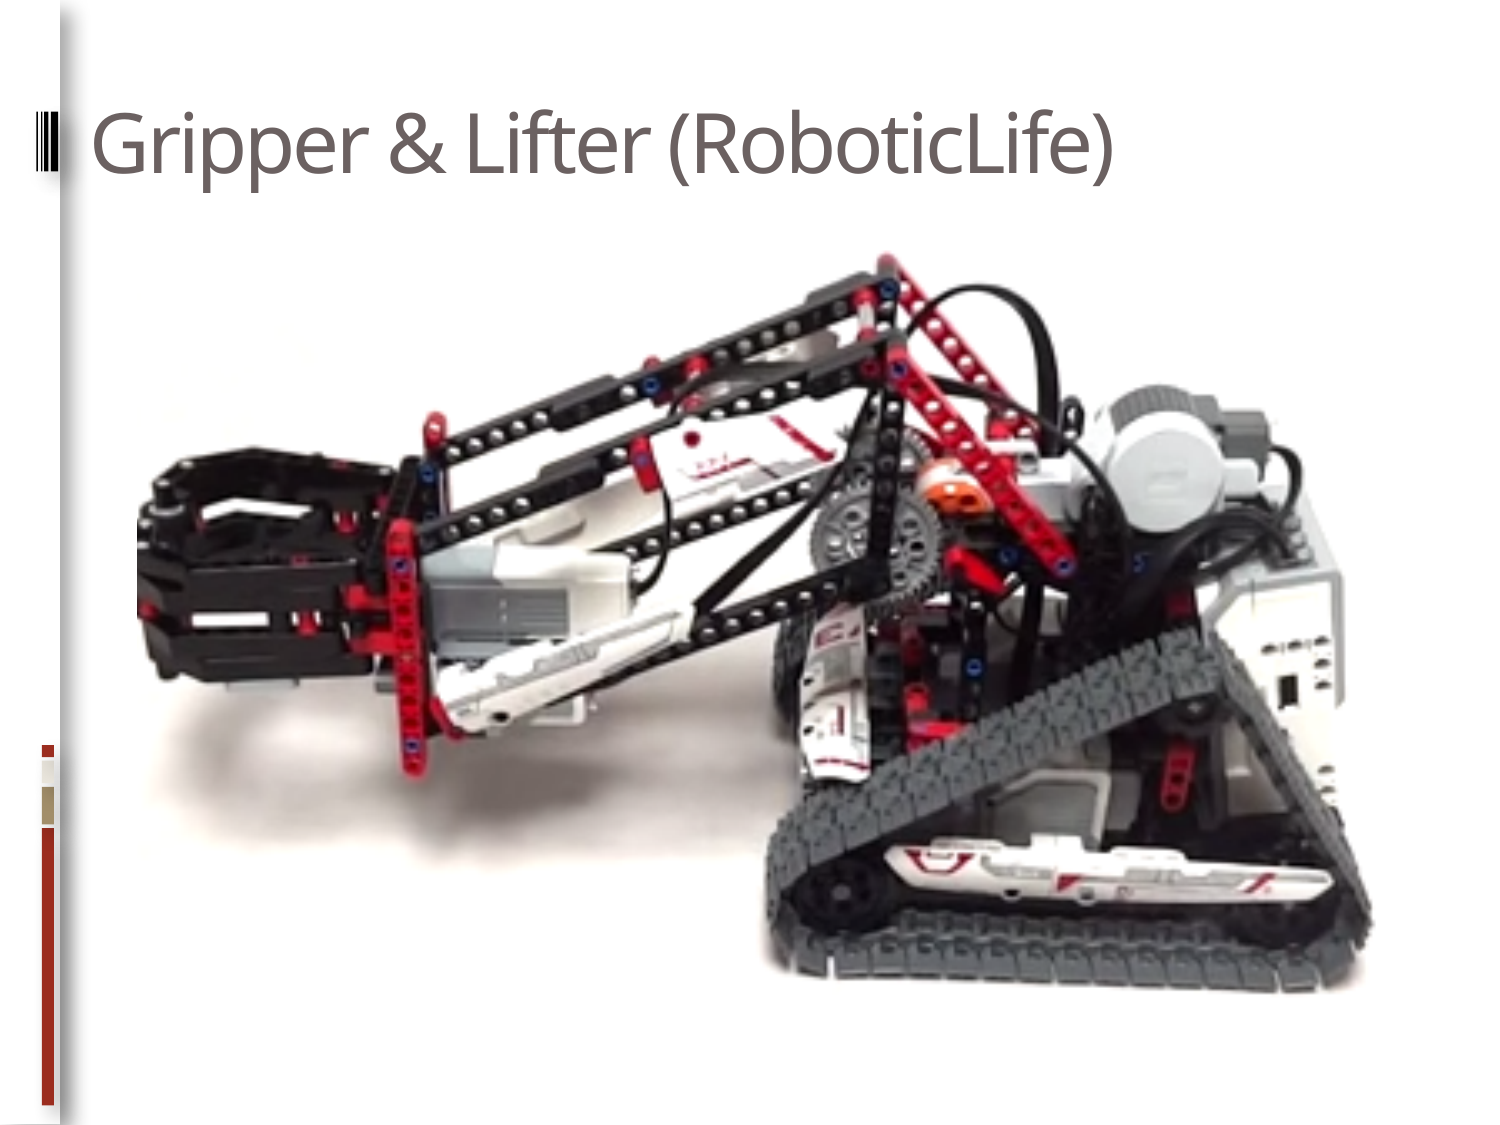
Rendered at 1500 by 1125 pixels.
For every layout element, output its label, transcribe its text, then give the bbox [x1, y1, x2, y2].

picture [137, 249, 1396, 1038]
title Gripper & Lifter (RoboticLife) [75, 34, 1425, 247]
